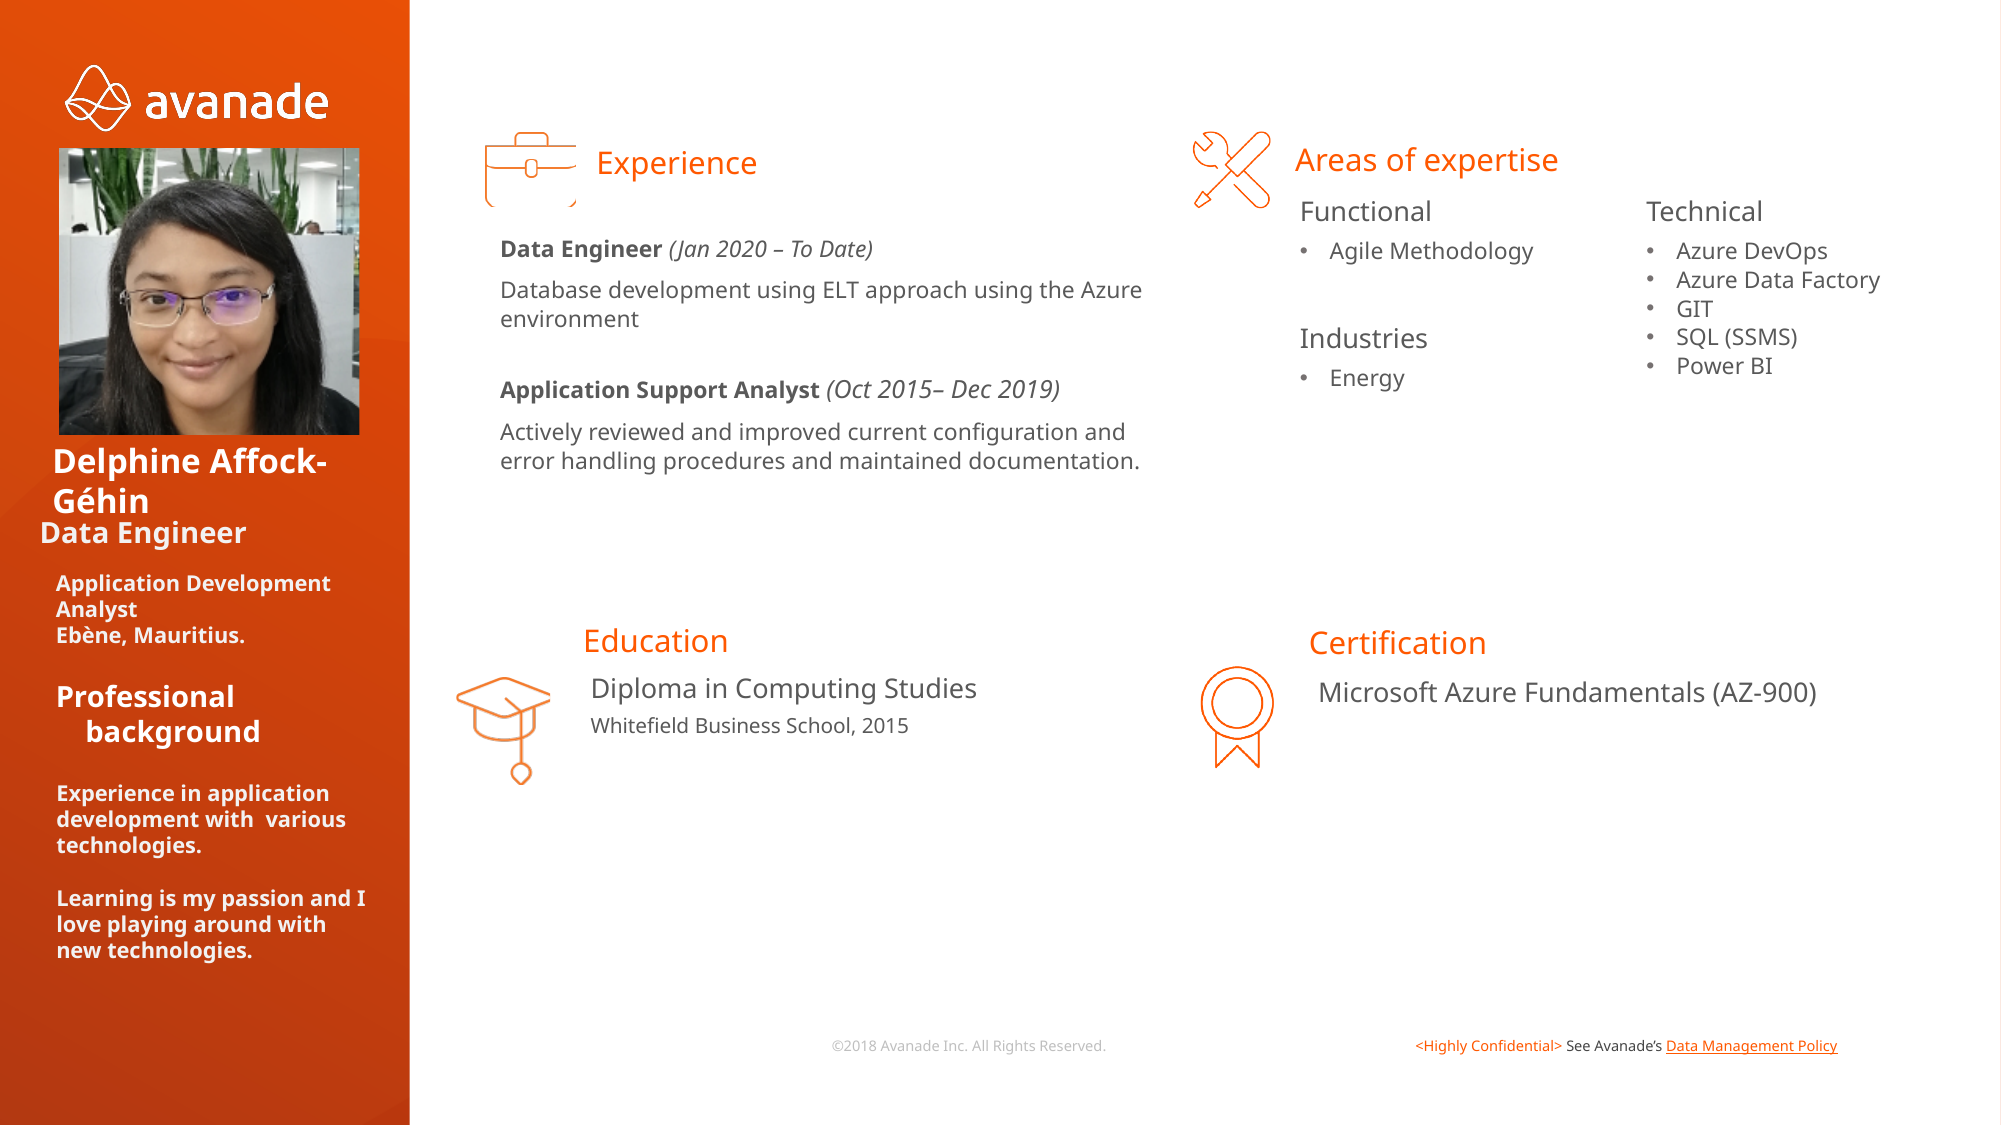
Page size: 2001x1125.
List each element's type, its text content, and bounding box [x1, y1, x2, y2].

text_box Professional background [41, 670, 400, 756]
text_box Experience in application development with various technologies. Learning is my passion and I love playing around with new technologies. [50, 773, 375, 1097]
text_box Application Development Analyst Ebène, Mauritius. [41, 562, 409, 656]
text_box Education [568, 613, 1110, 667]
text_box Experience [581, 136, 1111, 189]
text_box Data Engineer (Jan 2020 – To Date) Database development using ELT approach using the Azure environment Application Support Analyst (Oct 2015– Dec 2019) Actively reviewed and improved current configuration and error handling procedures and maintained documentation. [485, 225, 1178, 480]
text_box Certification [1293, 615, 1836, 669]
picture [485, 132, 576, 207]
picture [456, 677, 551, 785]
text_box Diploma in Computing Studies Whitefield Business School, 2015 [584, 666, 1170, 774]
text_box Microsoft Azure Fundamentals (AZ-900) [1312, 669, 1801, 783]
text_box Data Engineer [24, 506, 263, 557]
text_box Technical Azure DevOps Azure Data Factory GIT SQL (SSMS) Power BI [1640, 188, 1938, 463]
text_box Delphine Affock-Géhin [41, 434, 405, 526]
picture [1182, 119, 1283, 220]
picture [1180, 660, 1294, 774]
picture [0, 0, 409, 1125]
text_box Functional Agile Methodology Industries Energy [1293, 188, 1640, 435]
text_box Areas of expertise [1283, 132, 1822, 185]
